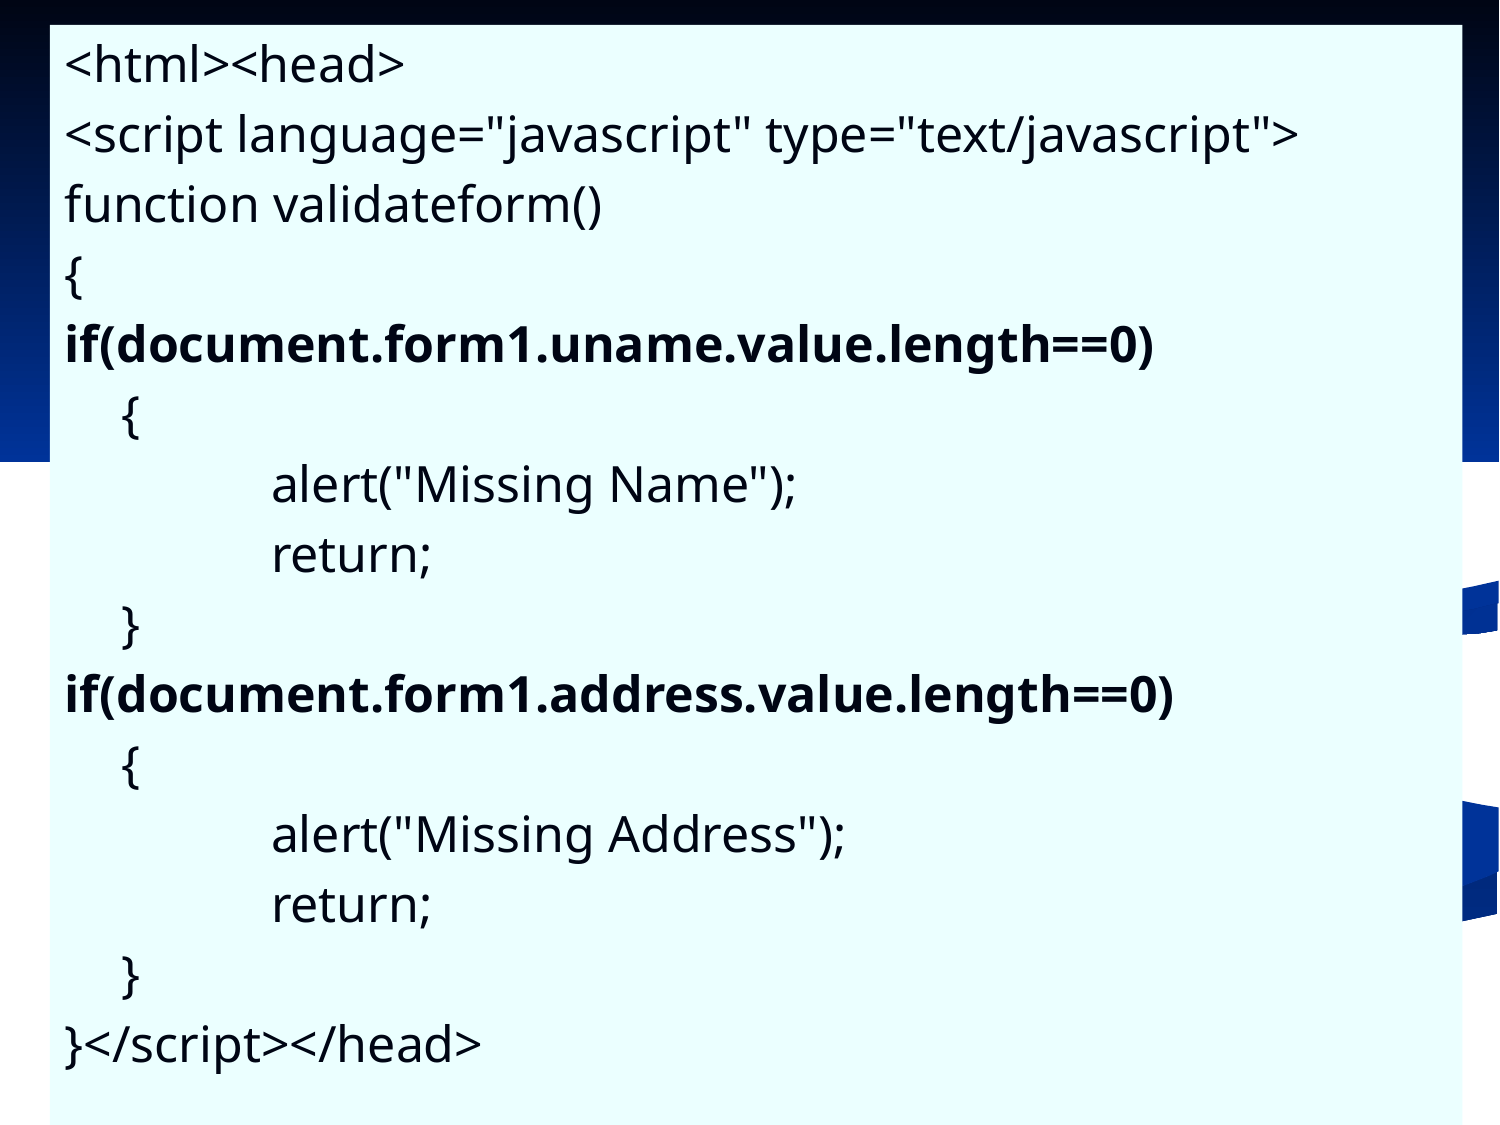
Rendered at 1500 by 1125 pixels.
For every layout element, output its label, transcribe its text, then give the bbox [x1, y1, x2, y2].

text_box <html><head> <script language="javascript" type="text/javascript"> function validateform() { if(document.form1.uname.value.length==0) { alert("Missing Name"); return; } if(document.form1.address.value.length==0) { alert("Missing Address"); return; } }</script></head> [49, 24, 1463, 1125]
